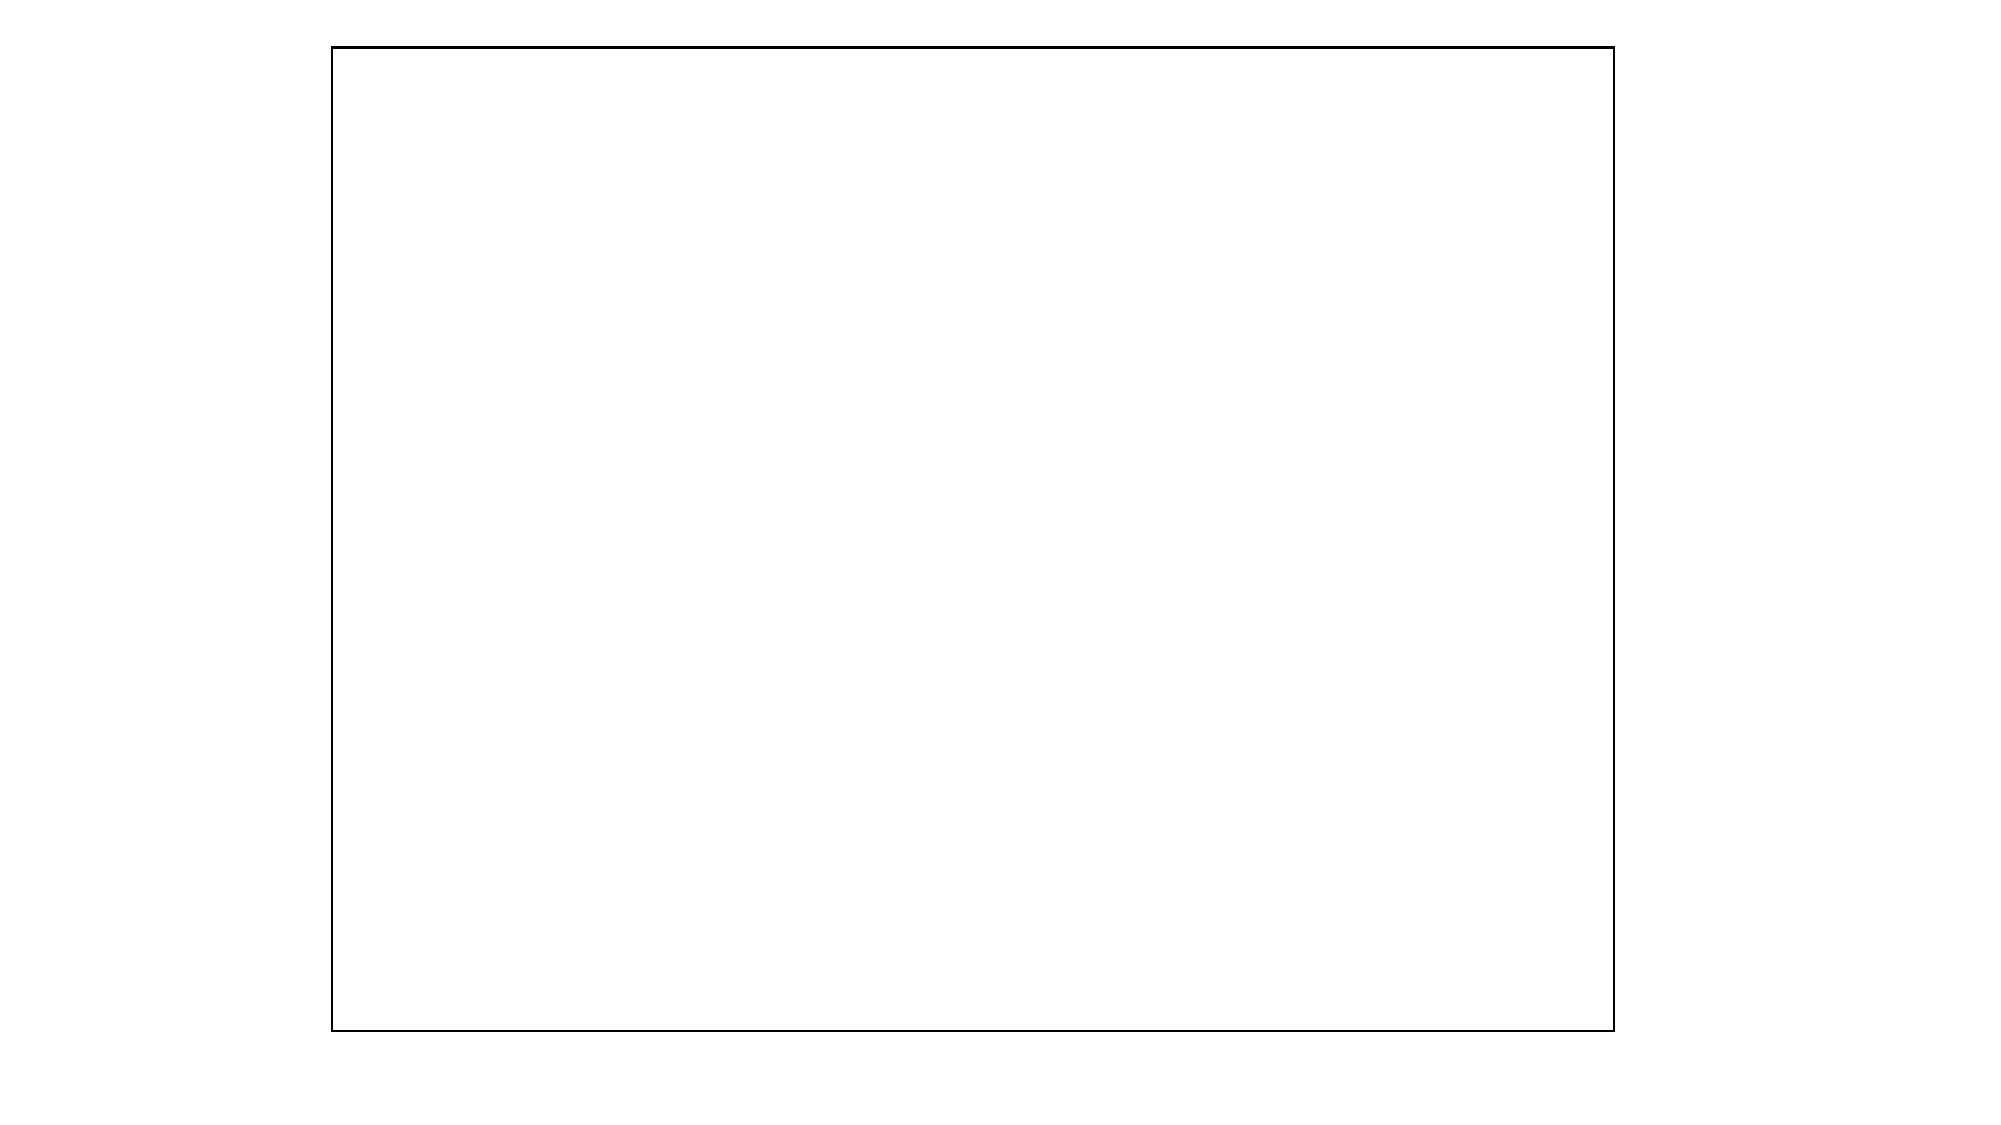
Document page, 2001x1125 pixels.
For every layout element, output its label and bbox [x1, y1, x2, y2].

text_box [331, 46, 1615, 1032]
